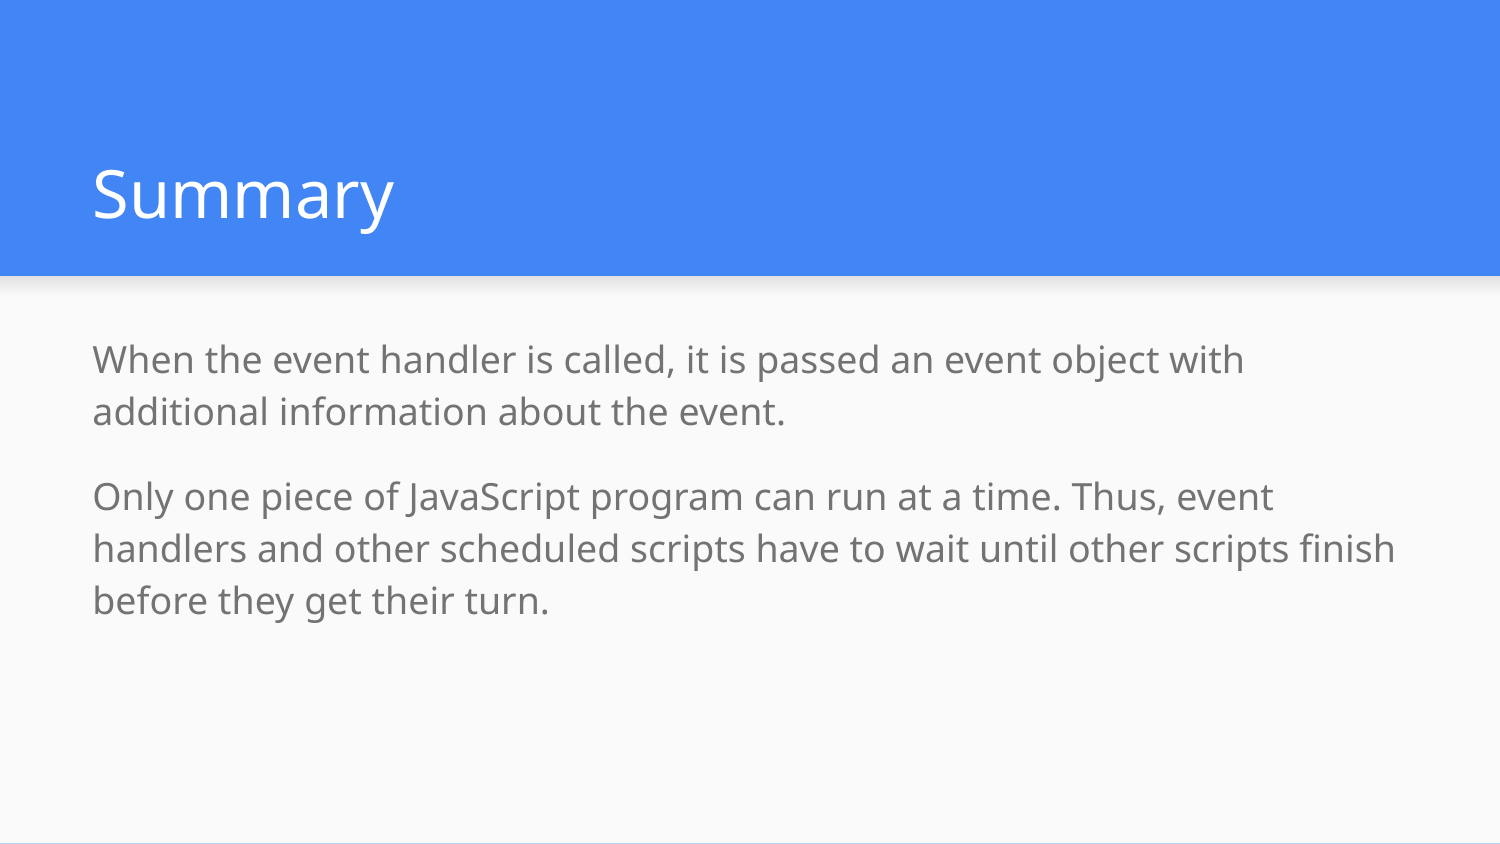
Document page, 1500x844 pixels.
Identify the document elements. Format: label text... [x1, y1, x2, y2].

list When the event handler is called, it is passed an event object with additional information about the event. Only one piece of JavaScript program can run at a time. Thus, event handlers and other scheduled scripts have to wait until other scripts finish before they get their turn. [77, 314, 1427, 760]
title Summary [77, 121, 1427, 248]
